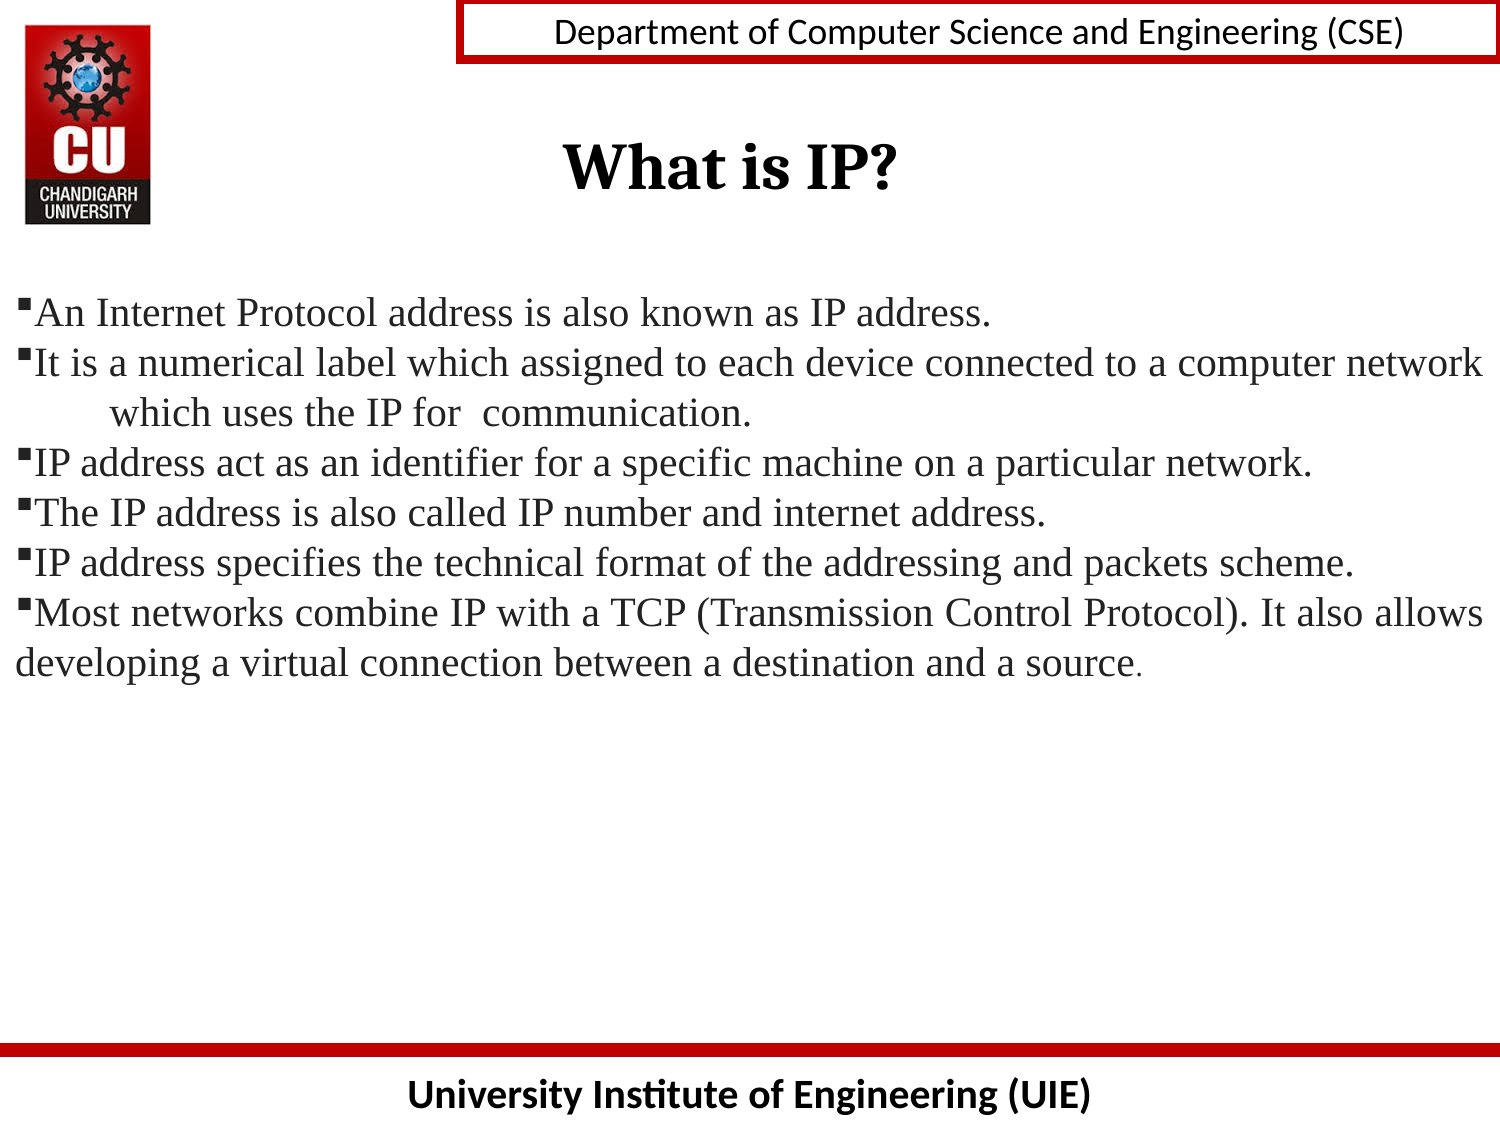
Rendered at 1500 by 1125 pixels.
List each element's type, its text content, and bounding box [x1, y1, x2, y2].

picture [24, 24, 151, 87]
title What is IP? [0, 87, 1463, 238]
text_box An Internet Protocol address is also known as IP address. It is a numerical label which assigned to each device connected to a computer network which uses the IP for communication. IP address act as an identifier for a specific machine on a particular network. The IP address is also called IP number and internet address. IP address specifies the technical format of the addressing and packets scheme. Most networks combine IP with a TCP (Transmission Control Protocol). It also allows developing a virtual connection between a destination and a source. [0, 276, 1500, 693]
